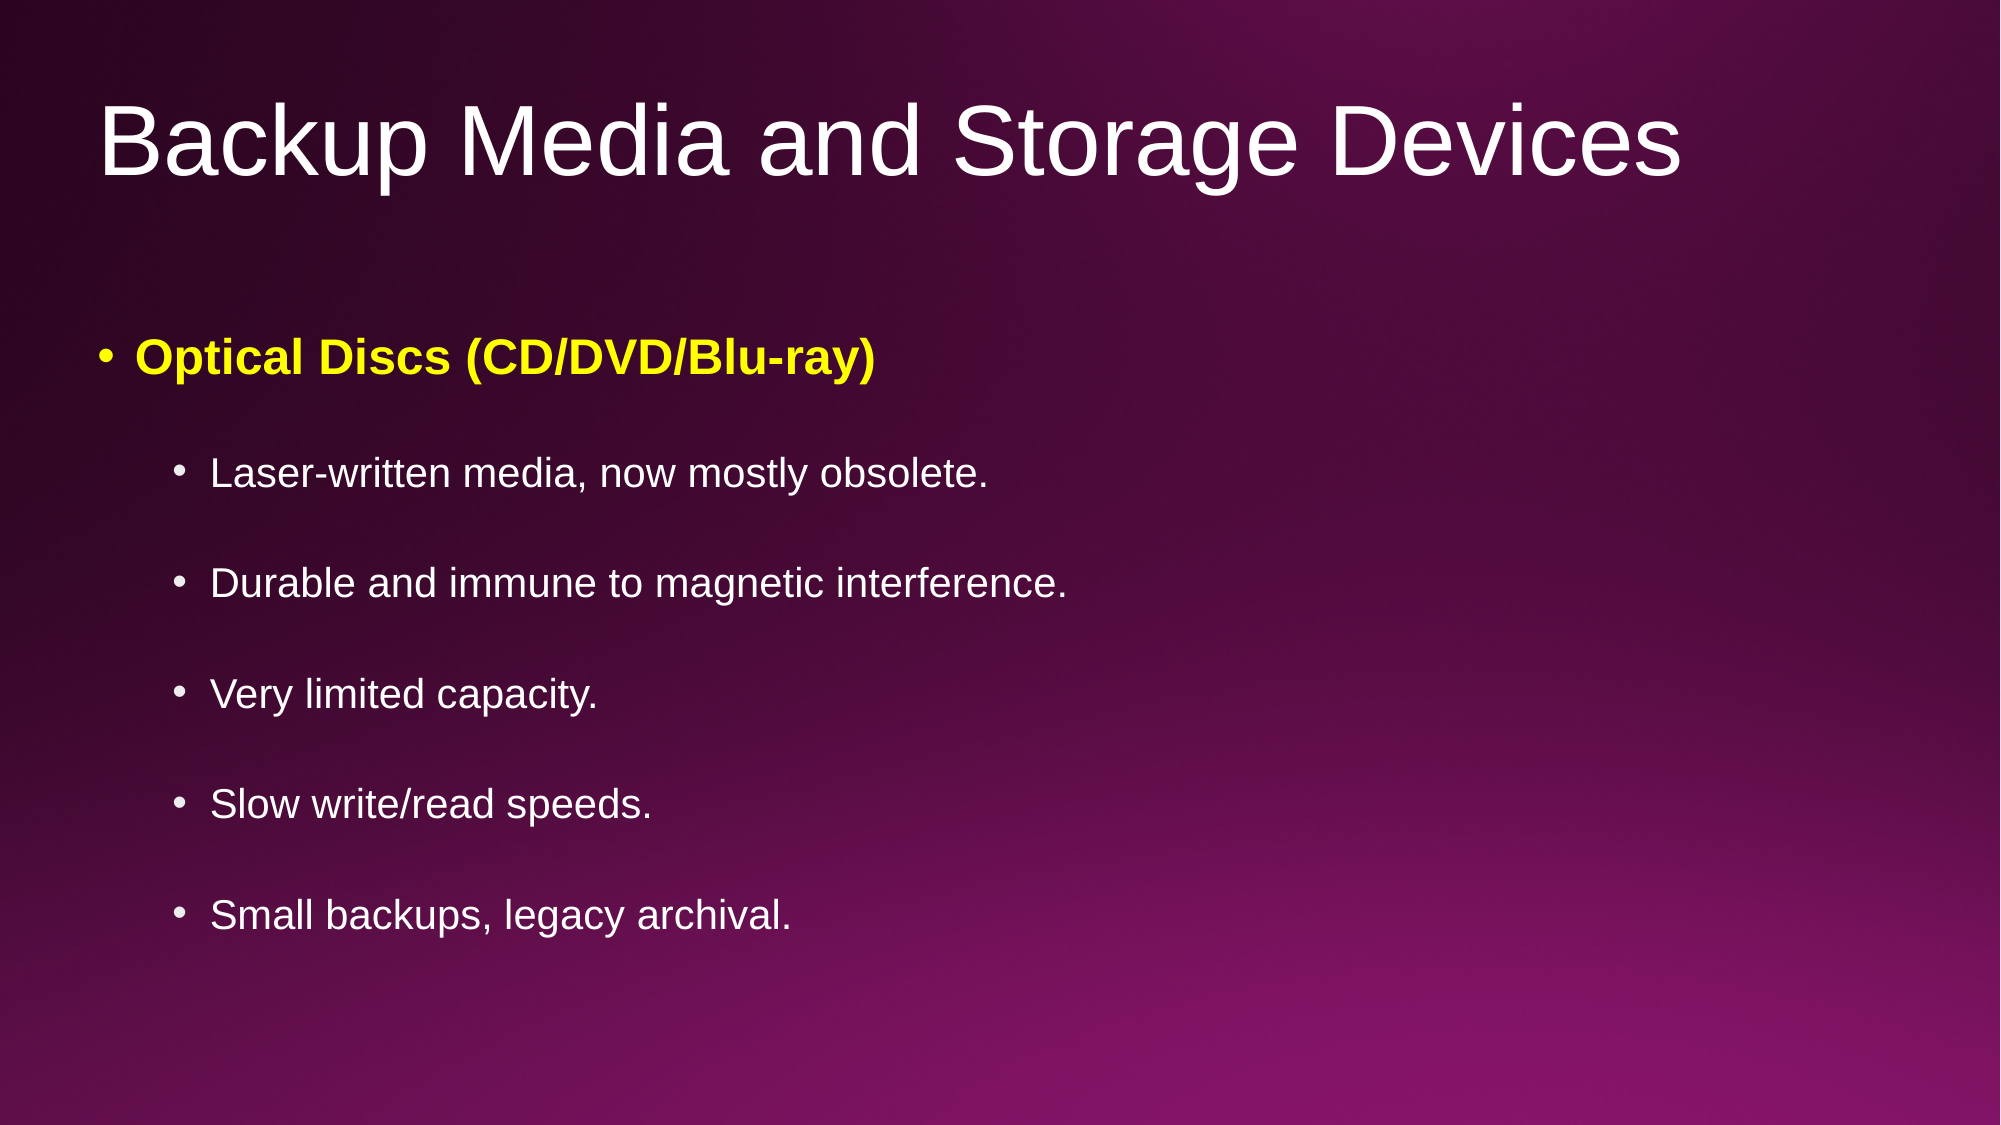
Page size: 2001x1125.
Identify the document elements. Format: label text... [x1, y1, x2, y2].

list Optical Discs (CD/DVD/Blu-ray) Laser-written media, now mostly obsolete. Durable and immune to magnetic interference. Very limited capacity. Slow write/read speeds. Small backups, legacy archival. [82, 257, 1949, 1088]
picture [0, 0, 2001, 1125]
title Backup Media and Storage Devices [82, 59, 1949, 227]
